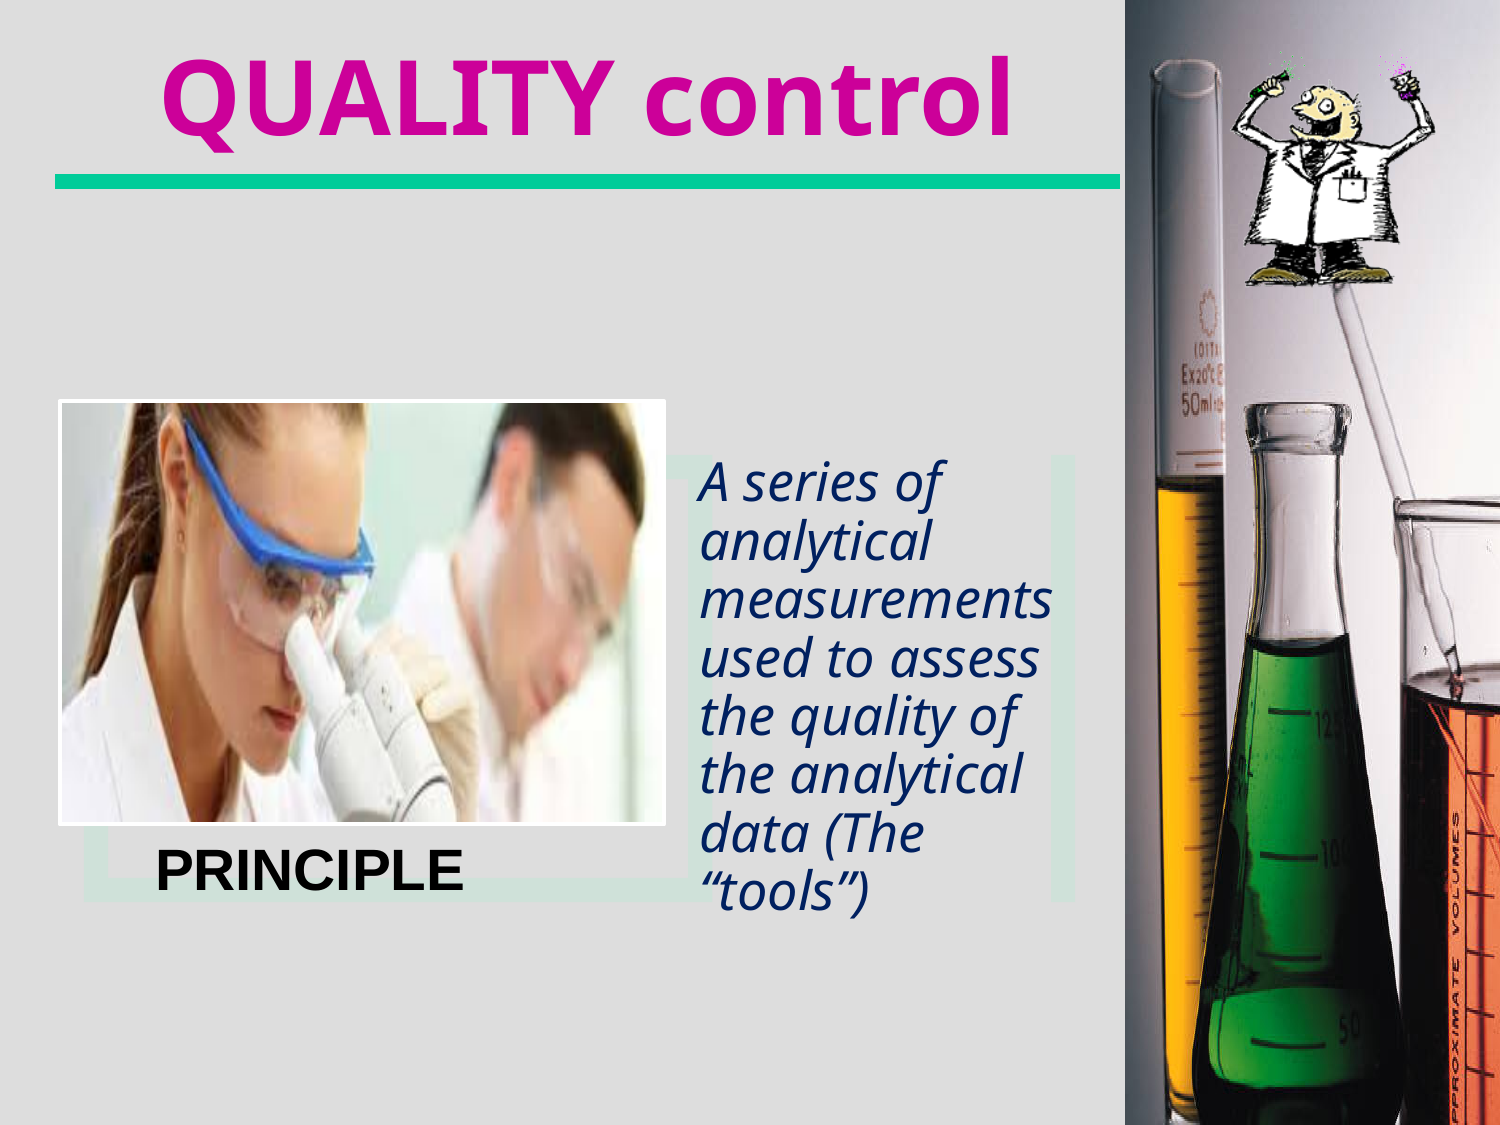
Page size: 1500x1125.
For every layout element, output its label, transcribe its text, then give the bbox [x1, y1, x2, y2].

text_box [53, 172, 1122, 191]
title QUALITY control [0, 0, 1263, 188]
picture [1125, 0, 1500, 1125]
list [58, 222, 1076, 1089]
